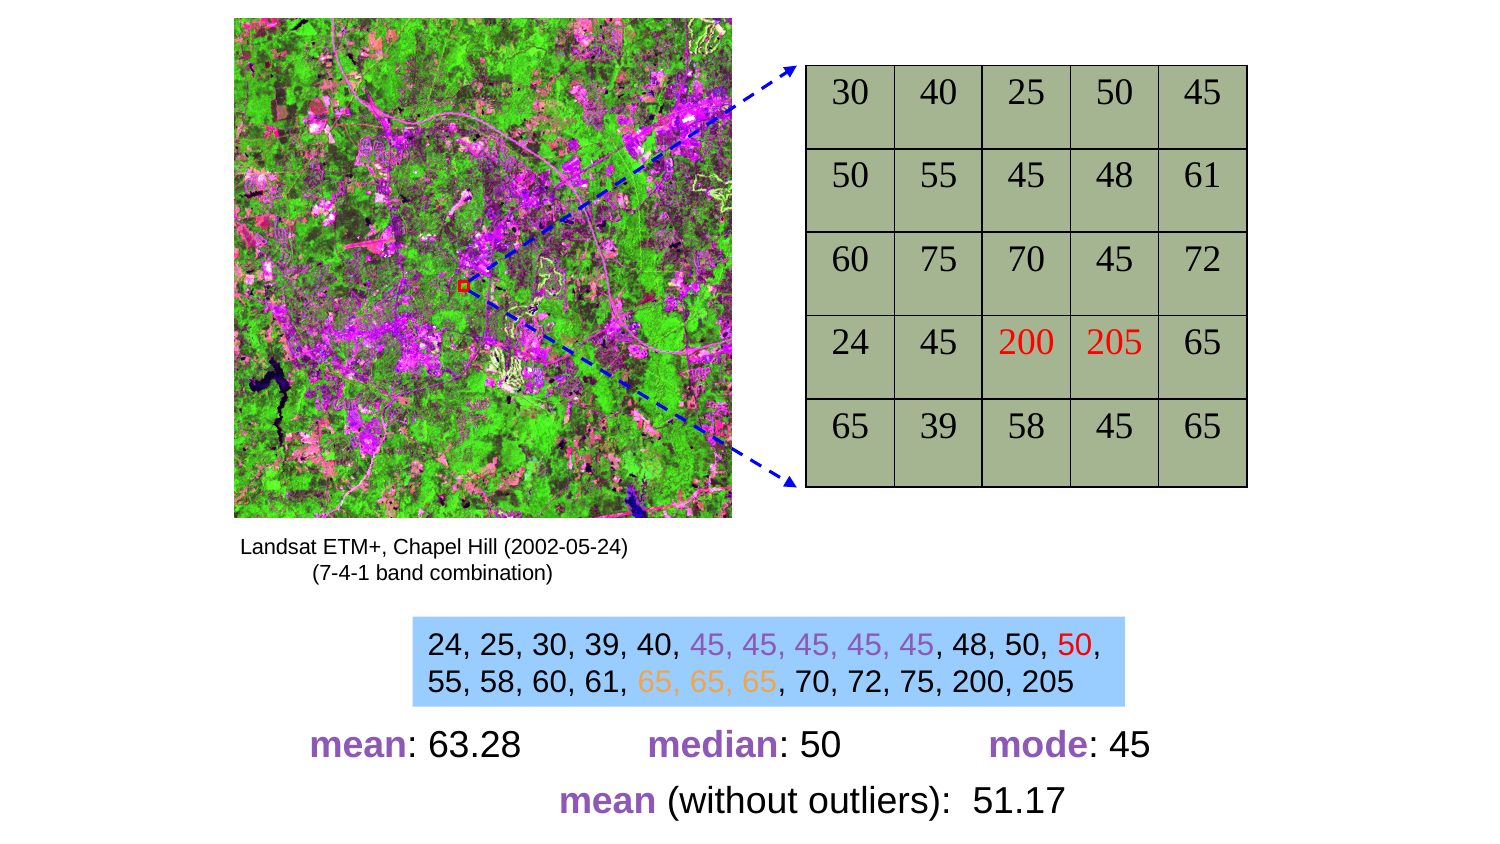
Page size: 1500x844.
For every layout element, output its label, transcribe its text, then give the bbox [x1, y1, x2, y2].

table_cell 45 [1071, 400, 1158, 486]
table_cell 65 [1159, 400, 1246, 486]
table_header 45 [1159, 66, 1246, 148]
table_cell 75 [895, 233, 981, 315]
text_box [468, 65, 798, 282]
table_header 50 [1071, 66, 1158, 148]
table_header 25 [983, 66, 1070, 148]
table_cell 72 [1159, 233, 1246, 315]
text_box Landsat ETM+, Chapel Hill (2002-05-24) (7-4-1 band combination) [225, 524, 654, 593]
table_header 40 [895, 66, 981, 148]
table_cell 39 [895, 400, 981, 486]
table_cell 61 [1159, 150, 1246, 231]
table_cell 200 [983, 316, 1070, 398]
table_cell 45 [1071, 233, 1158, 315]
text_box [234, 18, 732, 518]
table_cell 55 [895, 150, 981, 231]
table_cell 45 [983, 150, 1070, 231]
table_cell 65 [807, 400, 894, 486]
table_cell 45 [895, 316, 981, 398]
table_cell 65 [1159, 316, 1246, 398]
text_box mean: 63.28 median: 50 mode: 45 [294, 712, 1200, 773]
table_cell 205 [1071, 316, 1158, 398]
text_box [468, 290, 798, 488]
table_cell 70 [983, 233, 1070, 315]
table_cell 58 [983, 400, 1070, 486]
table_header 30 [807, 66, 894, 148]
table_cell 48 [1071, 150, 1158, 231]
text_box mean (without outliers): 51.17 [543, 768, 1088, 829]
table_cell 50 [807, 150, 894, 231]
text_box 24, 25, 30, 39, 40, 45, 45, 45, 45, 45, 48, 50, 50, 55, 58, 60, 61, 65, 65, 65, 70, 72, 75, 200, 205 [412, 616, 1125, 707]
table_cell 60 [807, 233, 894, 315]
table_cell 24 [807, 316, 894, 398]
